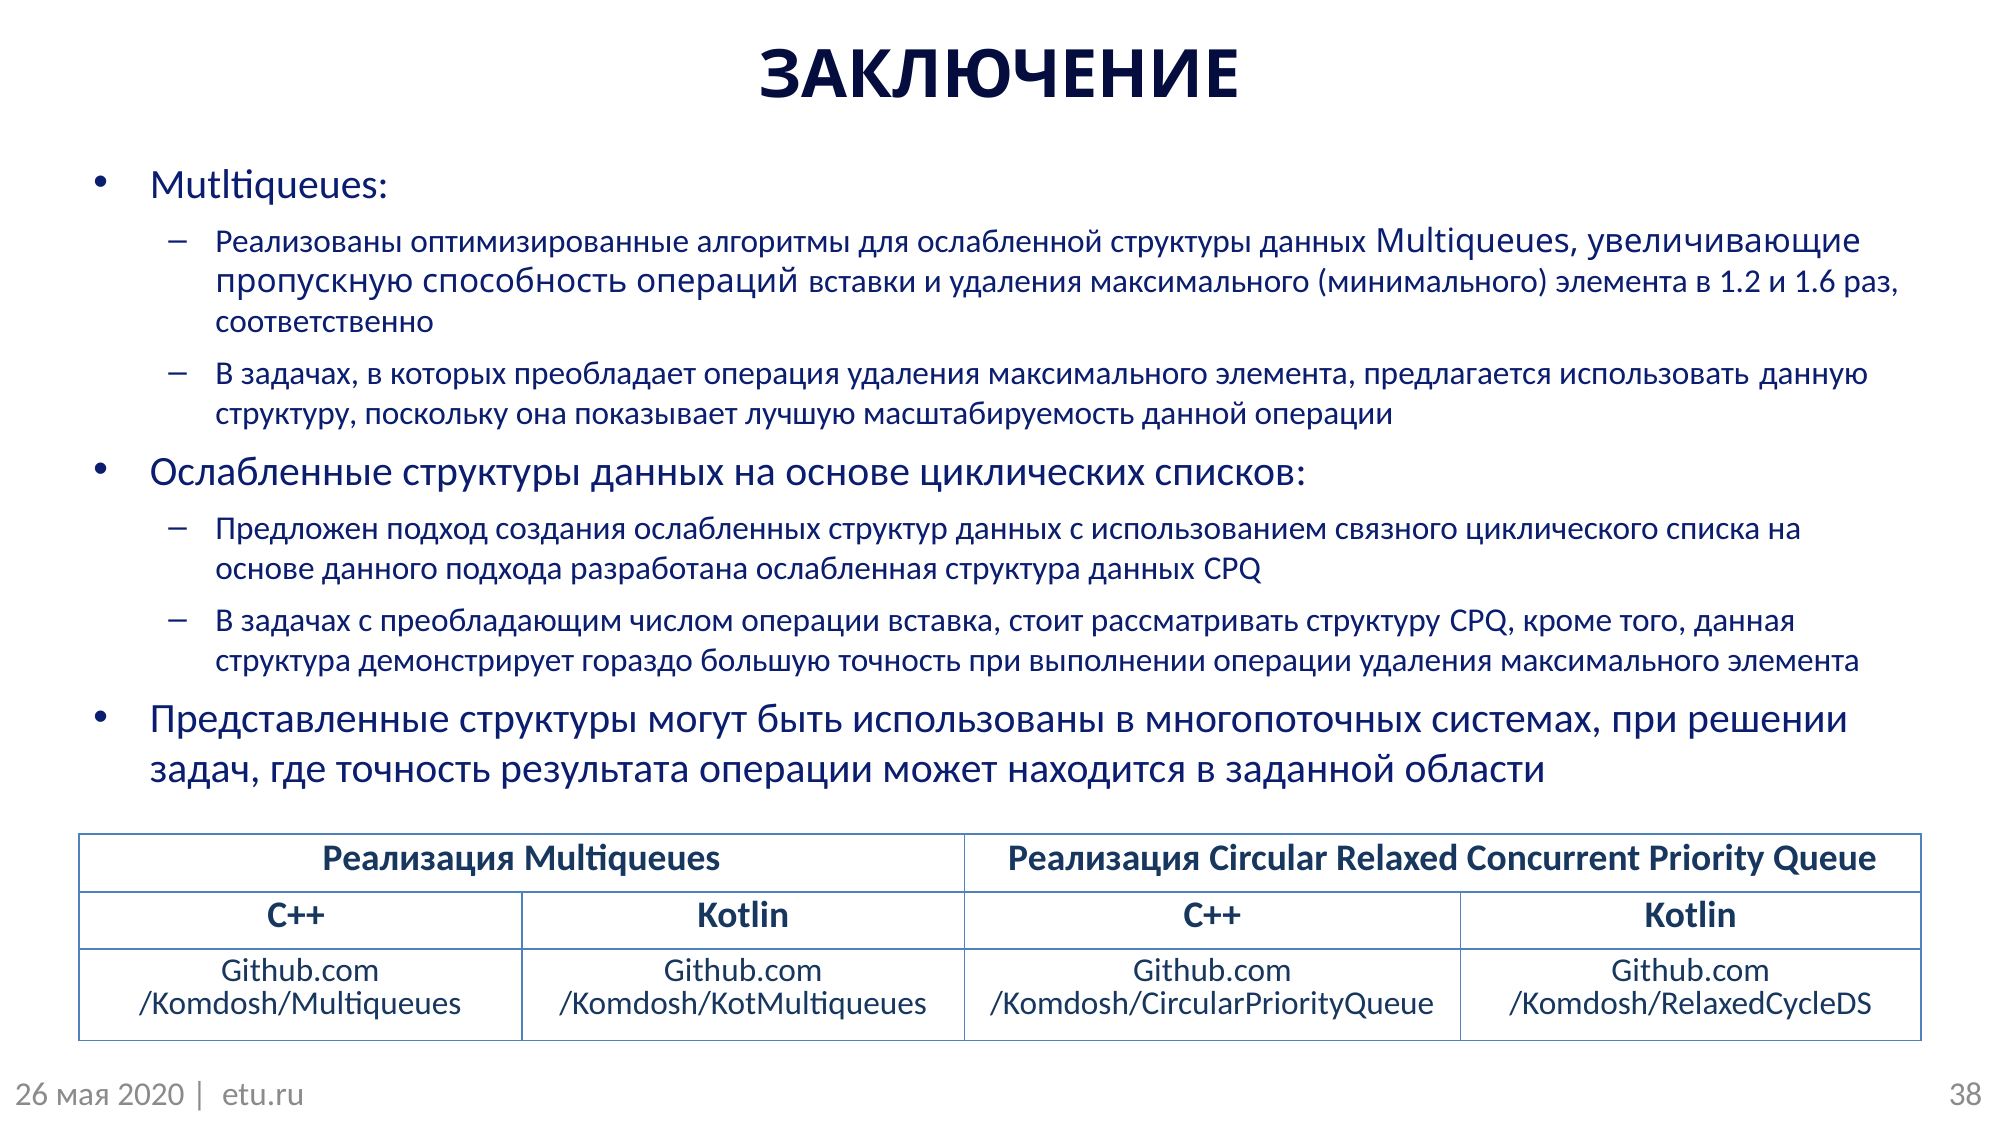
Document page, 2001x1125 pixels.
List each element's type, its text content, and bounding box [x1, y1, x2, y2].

table_cell Github.com /Komdosh/KotMultiqueues [523, 950, 964, 1040]
list ЗАКЛЮЧЕНИЕ [55, 27, 1945, 115]
table_cell C++ [965, 893, 1460, 948]
table_cell Kotlin [1461, 893, 1920, 948]
text_box Mutltiqueues: Реализованы оптимизированные алгоритмы для ослабленной структуры данных Multiqueues, увеличивающие пропускную способность операций вставки и удаления максимального (минимального) элемента в 1.2 и 1.6 раз, соответственно В задачах, в которых преобладает операция удаления максимального элемента, предлагается использовать данную структуру, поскольку она показывает лучшую масштабируемость данной операции Ослабленные структуры данных на основе циклических списков: Предложен подход создания ослабленных структур данных с использованием связного циклического списка на основе данного подхода разработана ослабленная структура данных CPQ В задачах с преобладающим числом операции вставка, стоит рассматривать структуру CPQ, кроме того, данная структура демонстрирует гораздо большую точность при выполнении операции удаления максимального элемента Представленные структуры могут быть использованы в многопоточных системах, при решении задач, где точность результата операции может находится в заданной области [78, 148, 1922, 819]
table_header Реализация Multiqueues [80, 835, 964, 891]
table_cell C++ [80, 893, 521, 948]
table_header Реализация Circular Relaxed Concurrent Priority Queue [965, 835, 1920, 891]
slide_number 38 [1530, 1065, 1998, 1125]
table_cell Github.com /Komdosh/CircularPriorityQueue [965, 950, 1460, 1040]
table_cell Github.com /Komdosh/Multiqueues [80, 950, 521, 1040]
table_cell Github.com /Komdosh/RelaxedCycleDS [1461, 950, 1920, 1040]
table_cell Kotlin [523, 893, 964, 948]
